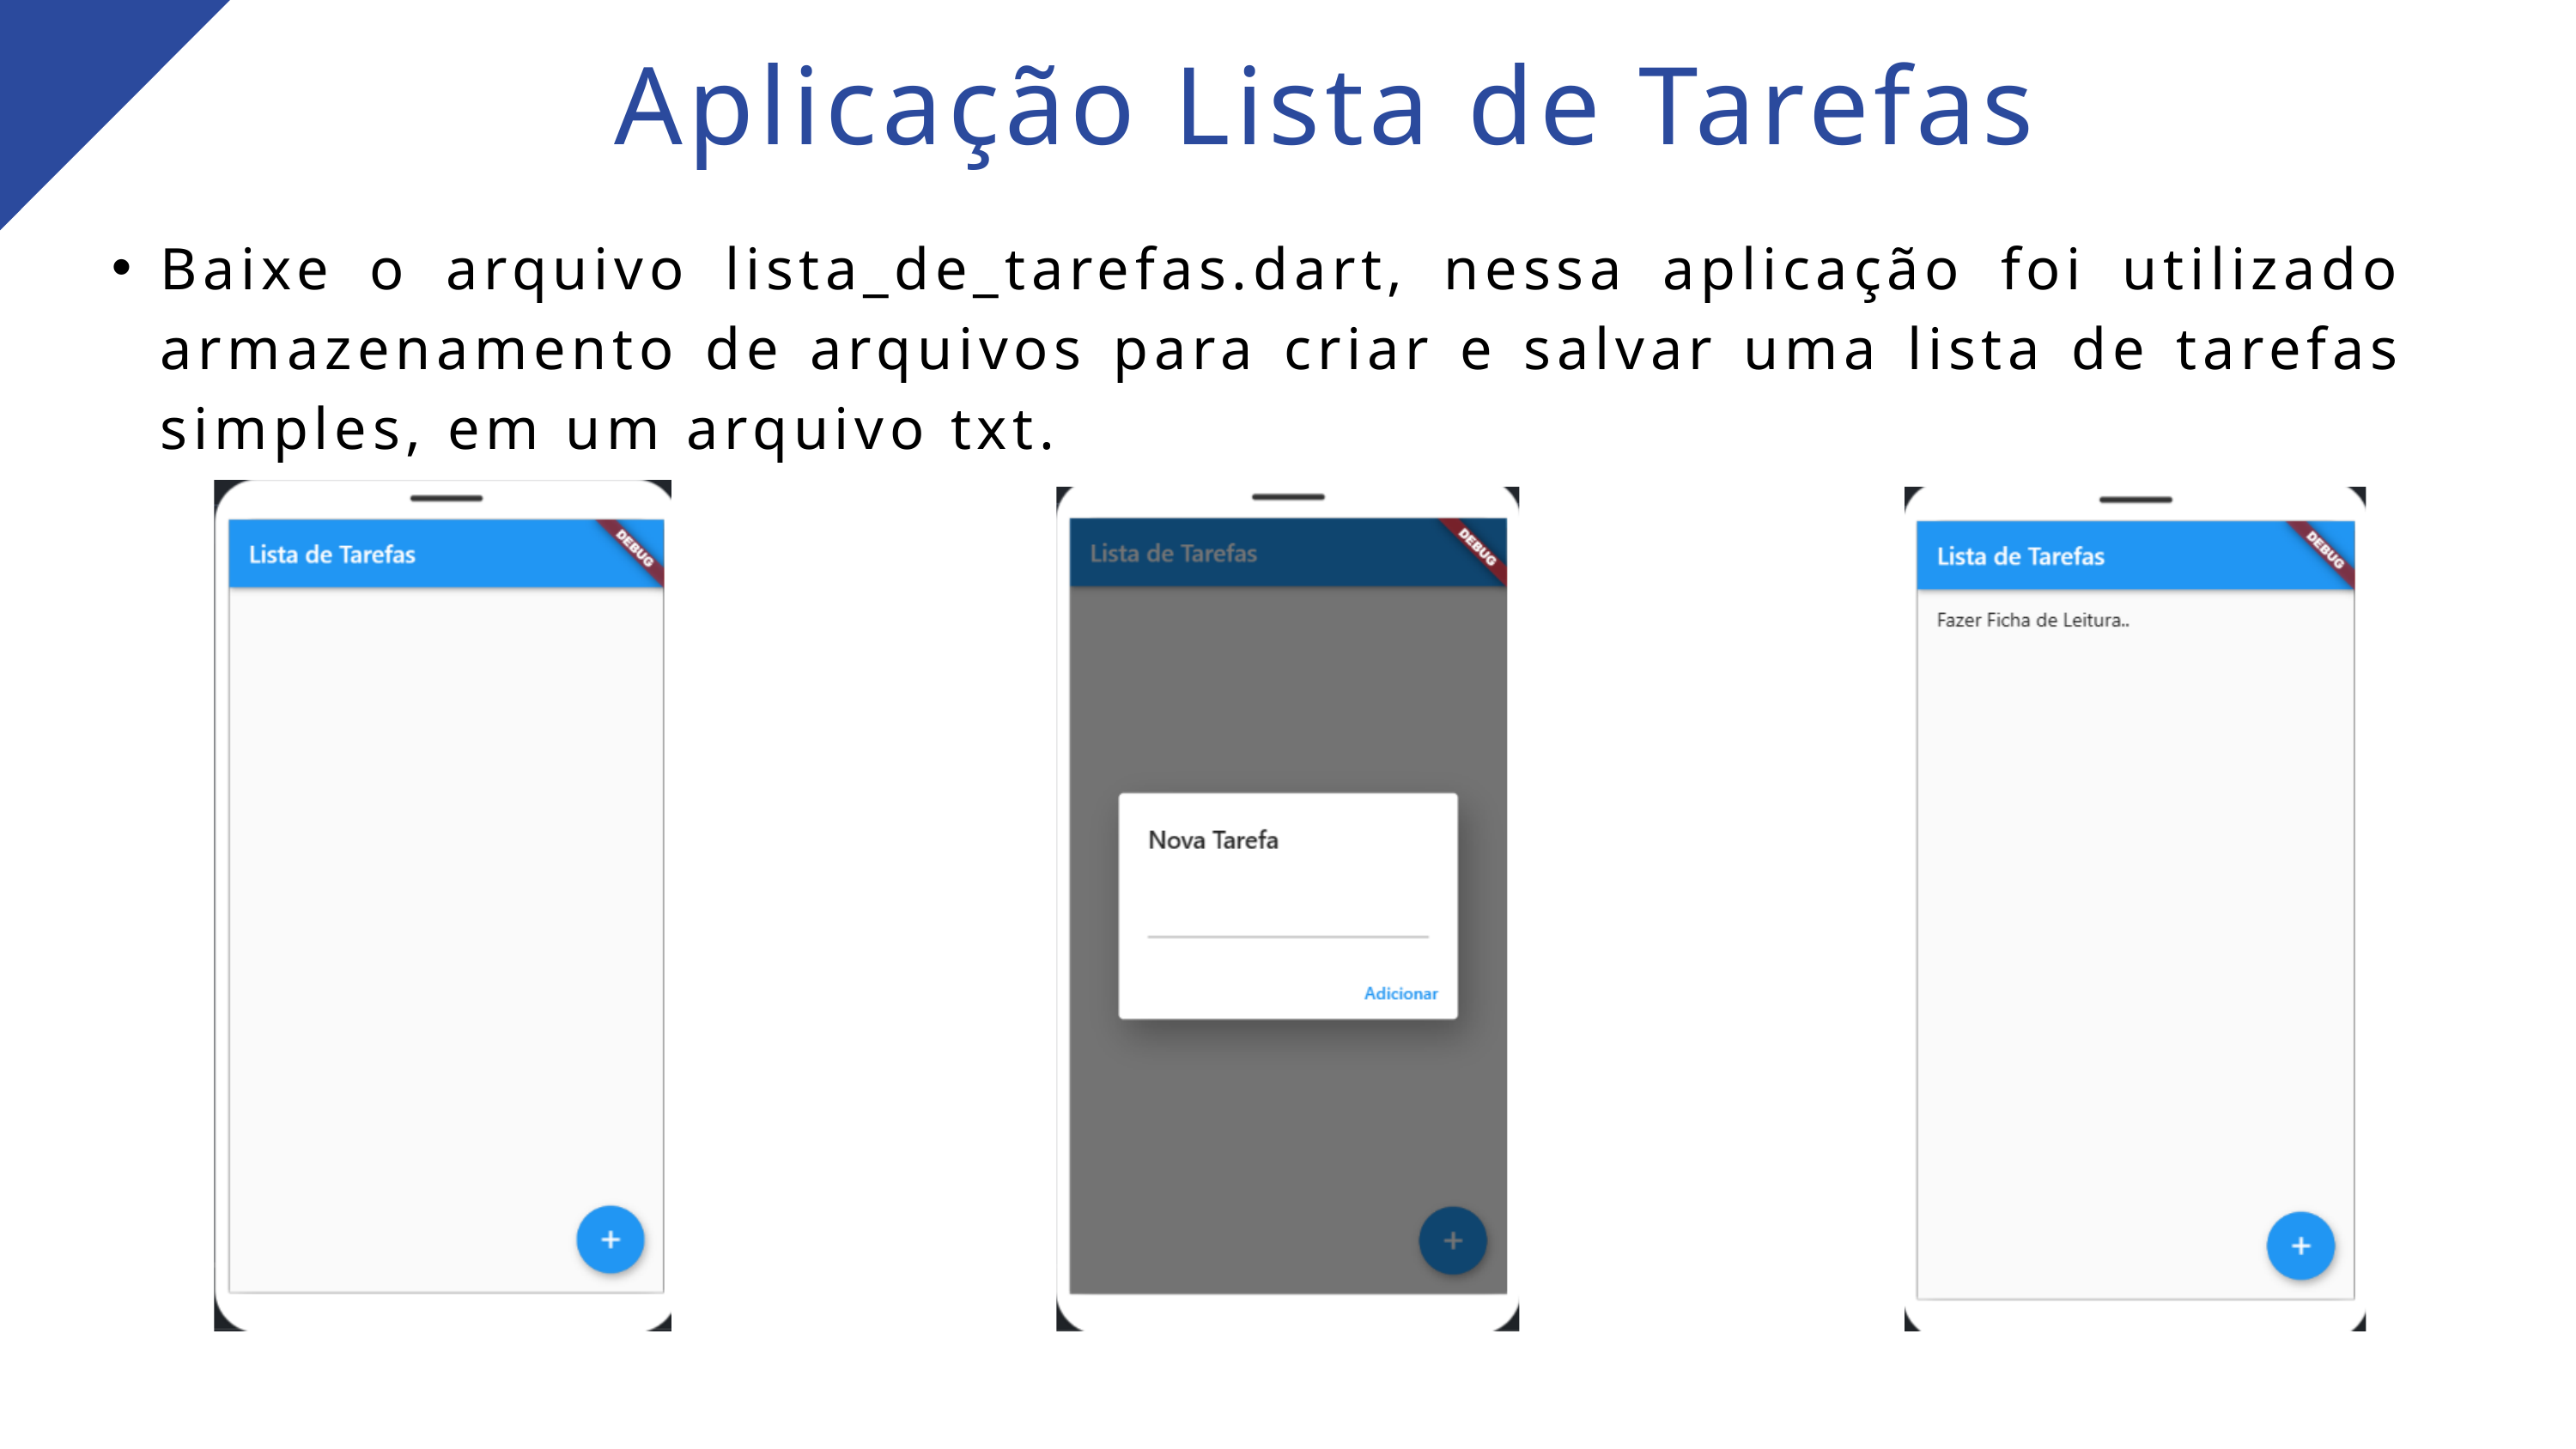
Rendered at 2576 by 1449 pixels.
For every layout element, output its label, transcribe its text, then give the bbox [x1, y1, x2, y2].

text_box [0, 0, 231, 231]
text_box Aplicação Lista de Tarefas [515, 53, 2136, 167]
text_box [1905, 487, 2366, 1331]
text_box [214, 480, 671, 1331]
text_box Baixe o arquivo lista_de_tarefas.dart, nessa aplicação foi utilizado armazenamento de arquivos para criar e salvar uma lista de tarefas simples, em um arquivo txt. [63, 221, 2407, 462]
text_box [1056, 487, 1520, 1331]
